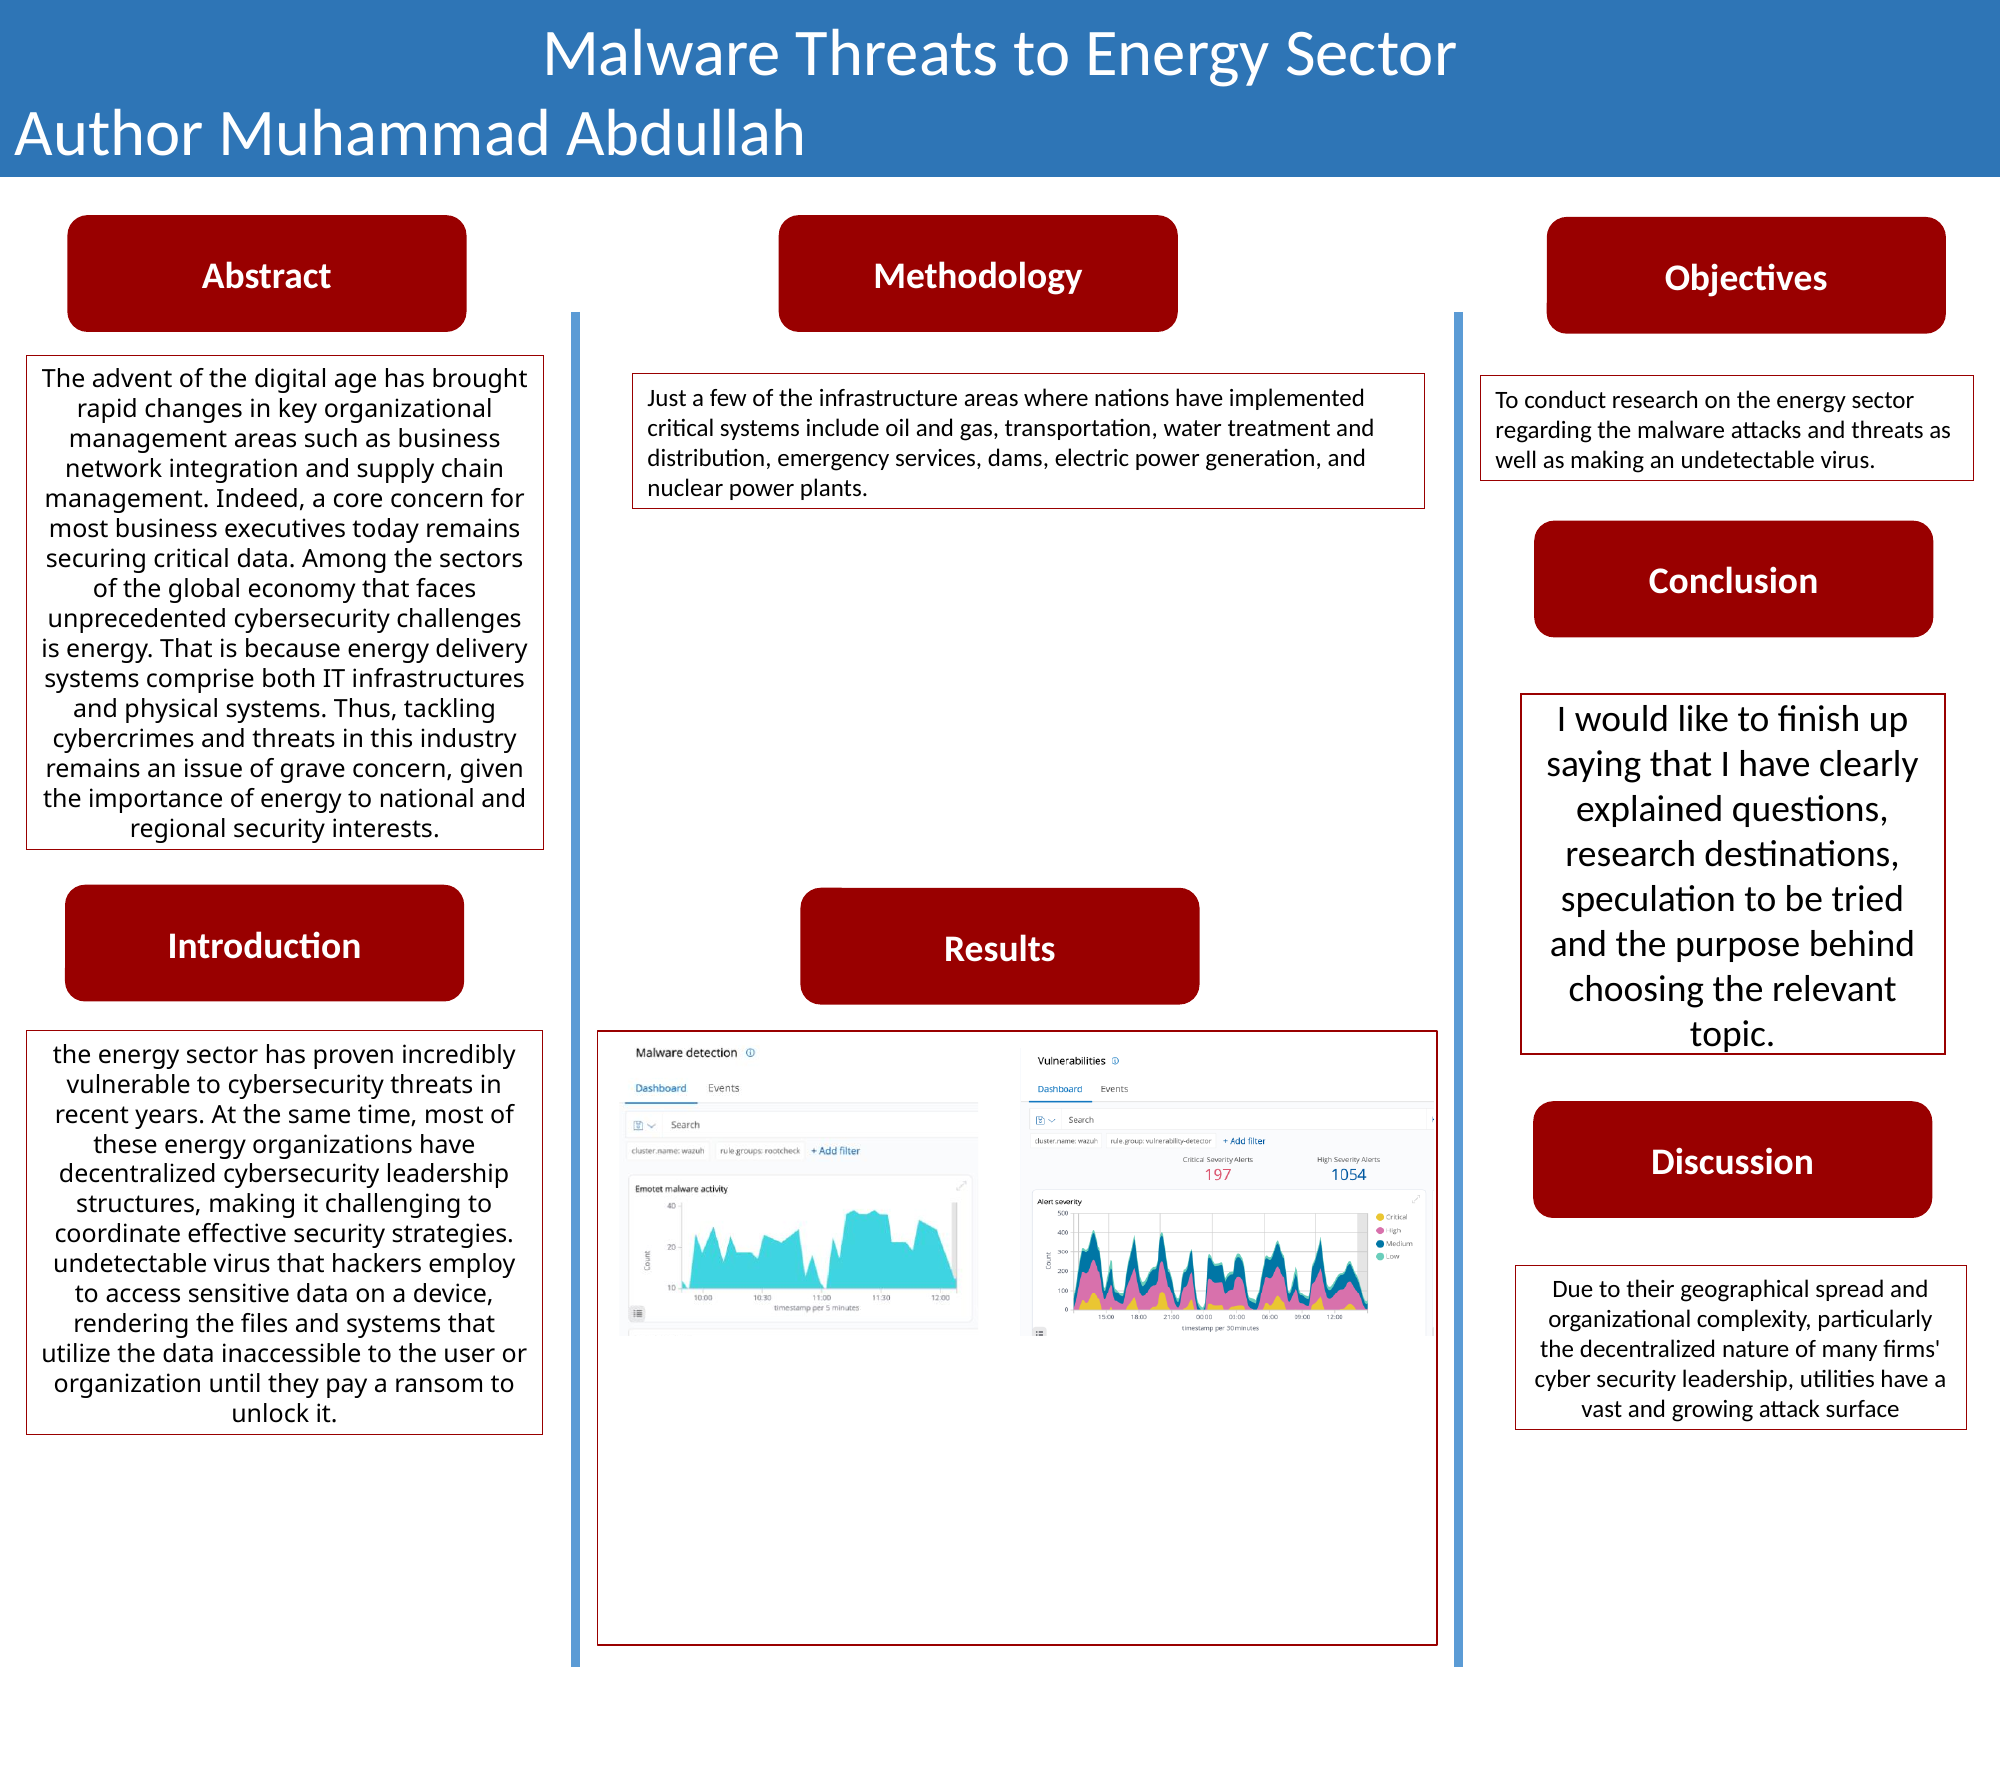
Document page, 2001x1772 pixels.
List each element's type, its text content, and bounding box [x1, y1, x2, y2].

text_box Results [800, 887, 1200, 1005]
text_box The advent of the digital age has brought rapid changes in key organizational management areas such as business network integration and supply chain management. Indeed, a core concern for most business executives today remains securing critical data. Among the sectors of the global economy that faces unprecedented cybersecurity challenges is energy. That is because energy delivery systems comprise both IT infrastructures and physical systems. Thus, tackling cybercrimes and threats in this industry remains an issue of grave concern, given the importance of energy to national and regional security interests. [26, 355, 544, 850]
text_box Malware Threats to Energy Sector Author Muhammad Abdullah [0, 0, 2000, 178]
text_box Discussion [1533, 1101, 1933, 1218]
text_box Abstract [67, 215, 467, 332]
text_box Just a few of the infrastructure areas where nations have implemented critical systems include oil and gas, transportation, water treatment and distribution, emergency services, dams, electric power generation, and nuclear power plants. [632, 373, 1425, 509]
text_box the energy sector has proven incredibly vulnerable to cybersecurity threats in recent years. At the same time, most of these energy organizations have decentralized cybersecurity leadership structures, making it challenging to coordinate effective security strategies. undetectable virus that hackers employ to access sensitive data on a device, rendering the files and systems that utilize the data inaccessible to the user or organization until they pay a ransom to unlock it. [26, 1030, 543, 1435]
text_box Objectives [1546, 216, 1946, 334]
text_box Due to their geographical spread and organizational complexity, particularly the decentralized nature of many firms' cyber security leadership, utilities have a vast and growing attack surface [1515, 1265, 1967, 1430]
text_box To conduct research on the energy sector regarding the malware attacks and threats as well as making an undetectable virus. [1480, 375, 1974, 481]
text_box Conclusion [1534, 520, 1934, 638]
text_box Methodology [778, 215, 1178, 332]
picture [619, 1045, 979, 1336]
text_box [597, 1030, 1437, 1646]
picture [1020, 1048, 1434, 1336]
text_box I would like to finish up saying that I have clearly explained questions, research destinations, speculation to be tried and the purpose behind choosing the relevant topic. [1520, 693, 1946, 1055]
text_box Introduction [64, 884, 465, 1002]
